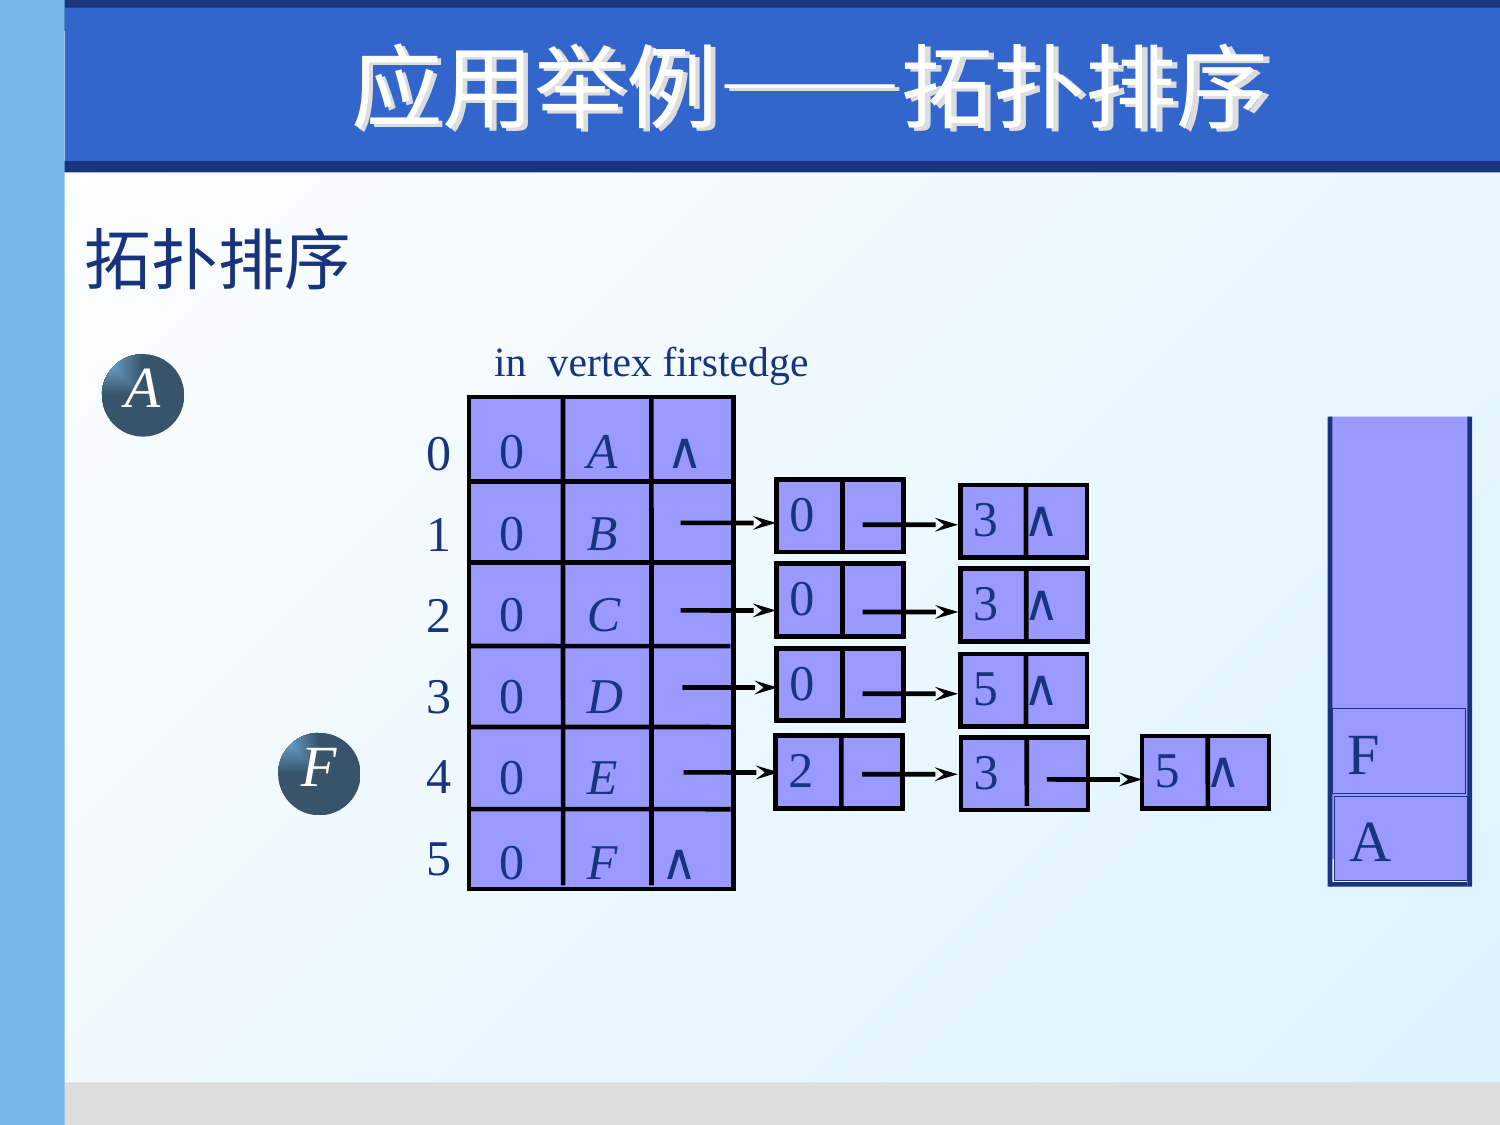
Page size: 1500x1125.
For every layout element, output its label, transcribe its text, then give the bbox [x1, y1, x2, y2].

text_box [755, 604, 776, 617]
text_box 0 [776, 563, 904, 637]
text_box 0 A ∧ 0 B 0 C 0 D 0 E 0 F ∧ [469, 818, 558, 889]
text_box [937, 605, 959, 619]
text_box 5 ∧ [960, 653, 1088, 727]
text_box [755, 516, 776, 530]
text_box 3 [961, 737, 1088, 811]
text_box 0 A ∧ 0 B 0 C 0 D 0 E 0 F ∧ [655, 816, 734, 889]
text_box [937, 518, 959, 531]
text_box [467, 481, 557, 810]
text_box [656, 481, 733, 810]
text_box 0 A ∧ 0 B 0 C 0 D 0 E 0 F ∧ [469, 397, 560, 479]
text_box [101, 345, 190, 444]
text_box 0 [776, 479, 904, 552]
text_box in vertex firstedge [483, 332, 927, 406]
text_box 2 [775, 735, 903, 809]
text_box 拓扑排序 [70, 210, 1047, 305]
text_box [1121, 773, 1143, 786]
text_box 5 ∧ [1142, 736, 1269, 809]
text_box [562, 396, 652, 886]
text_box A [1334, 796, 1468, 881]
text_box 3 ∧ [960, 568, 1088, 642]
text_box [937, 687, 959, 700]
text_box 0 1 2 3 4 5 [425, 397, 457, 903]
text_box [937, 768, 958, 781]
text_box 0 [776, 648, 904, 721]
text_box [758, 766, 775, 779]
text_box F [1332, 708, 1466, 794]
text_box 0 A ∧ 0 B 0 C 0 D 0 E 0 F ∧ [654, 397, 734, 481]
text_box 3 ∧ [960, 485, 1088, 558]
text_box 应用举例——拓扑排序 [336, 22, 1286, 148]
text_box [277, 724, 366, 823]
text_box [756, 681, 776, 694]
text_box [1330, 416, 1469, 860]
